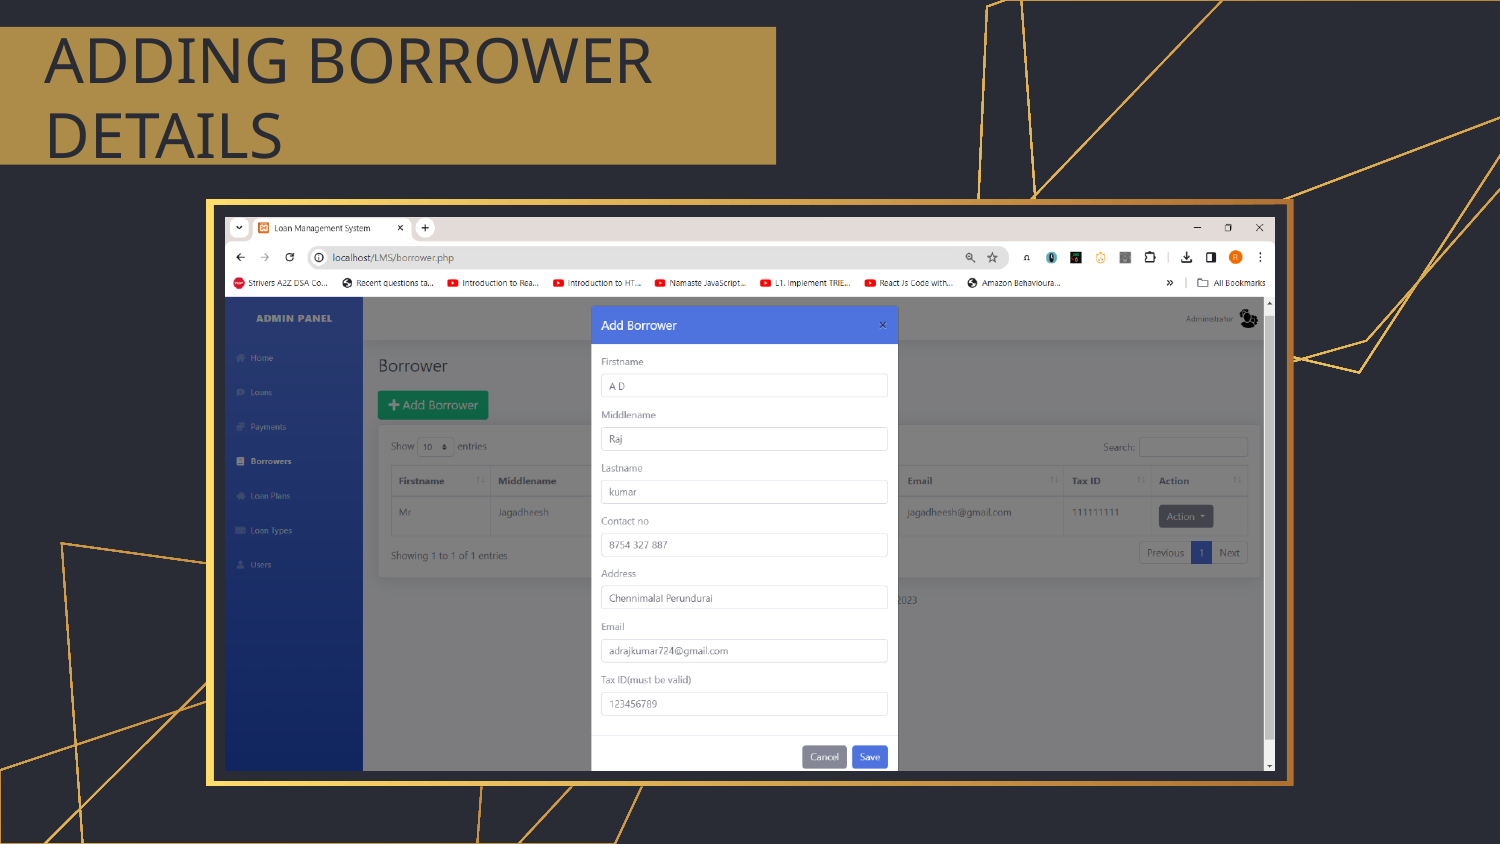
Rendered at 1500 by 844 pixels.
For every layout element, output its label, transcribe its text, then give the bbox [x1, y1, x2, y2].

text_box [0, 25, 778, 167]
picture [225, 217, 1276, 771]
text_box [205, 198, 1294, 787]
title ADDING BORROWER DETAILS [29, 36, 777, 156]
